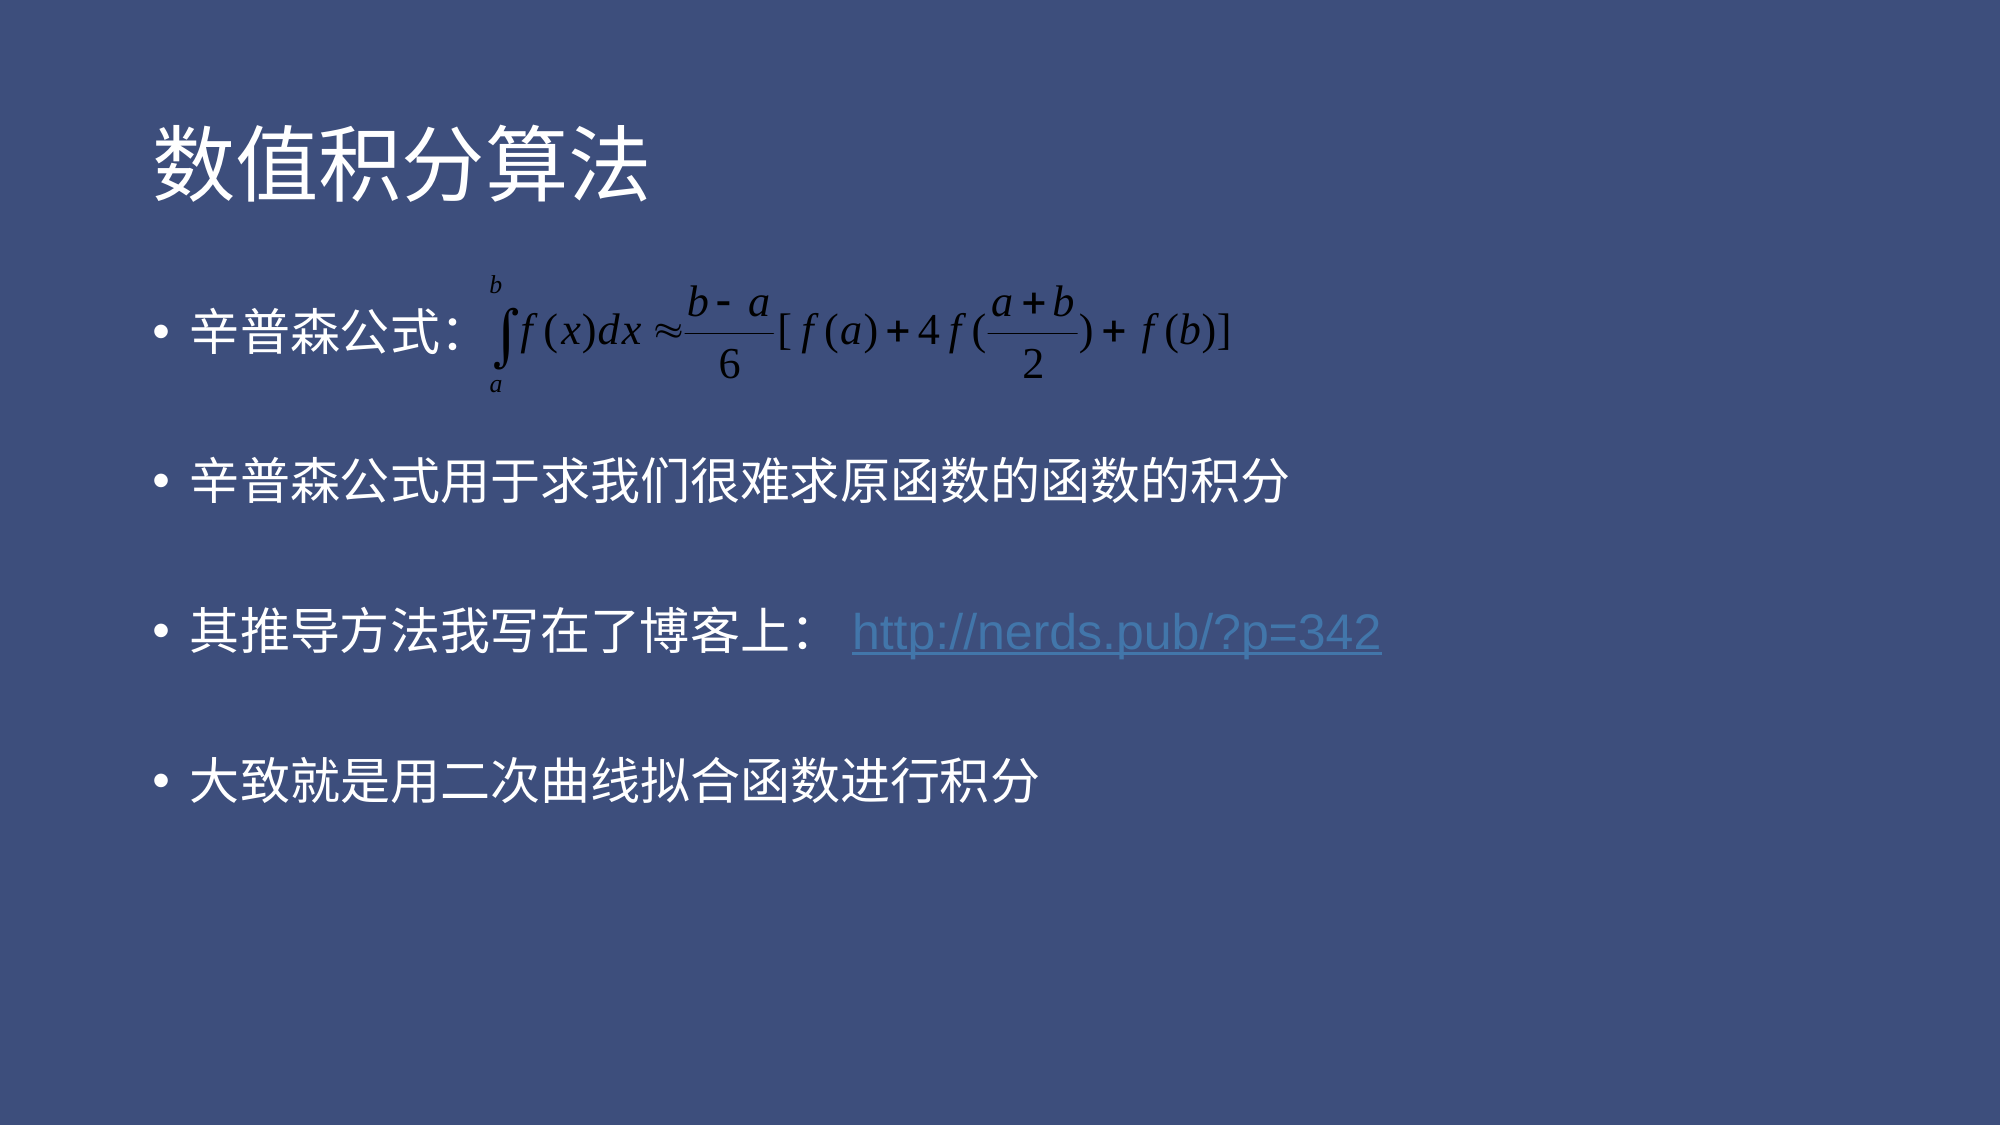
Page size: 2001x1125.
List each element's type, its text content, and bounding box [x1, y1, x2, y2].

list 辛普森公式： 辛普森公式用于求我们很难求原函数的函数的积分 其推导方法我写在了博客上：http://nerds.pub/?p=342 大致就是用二次曲线拟合函数进行积分 [137, 299, 1863, 1014]
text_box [479, 263, 1237, 404]
title 数值积分算法 [137, 59, 1863, 278]
